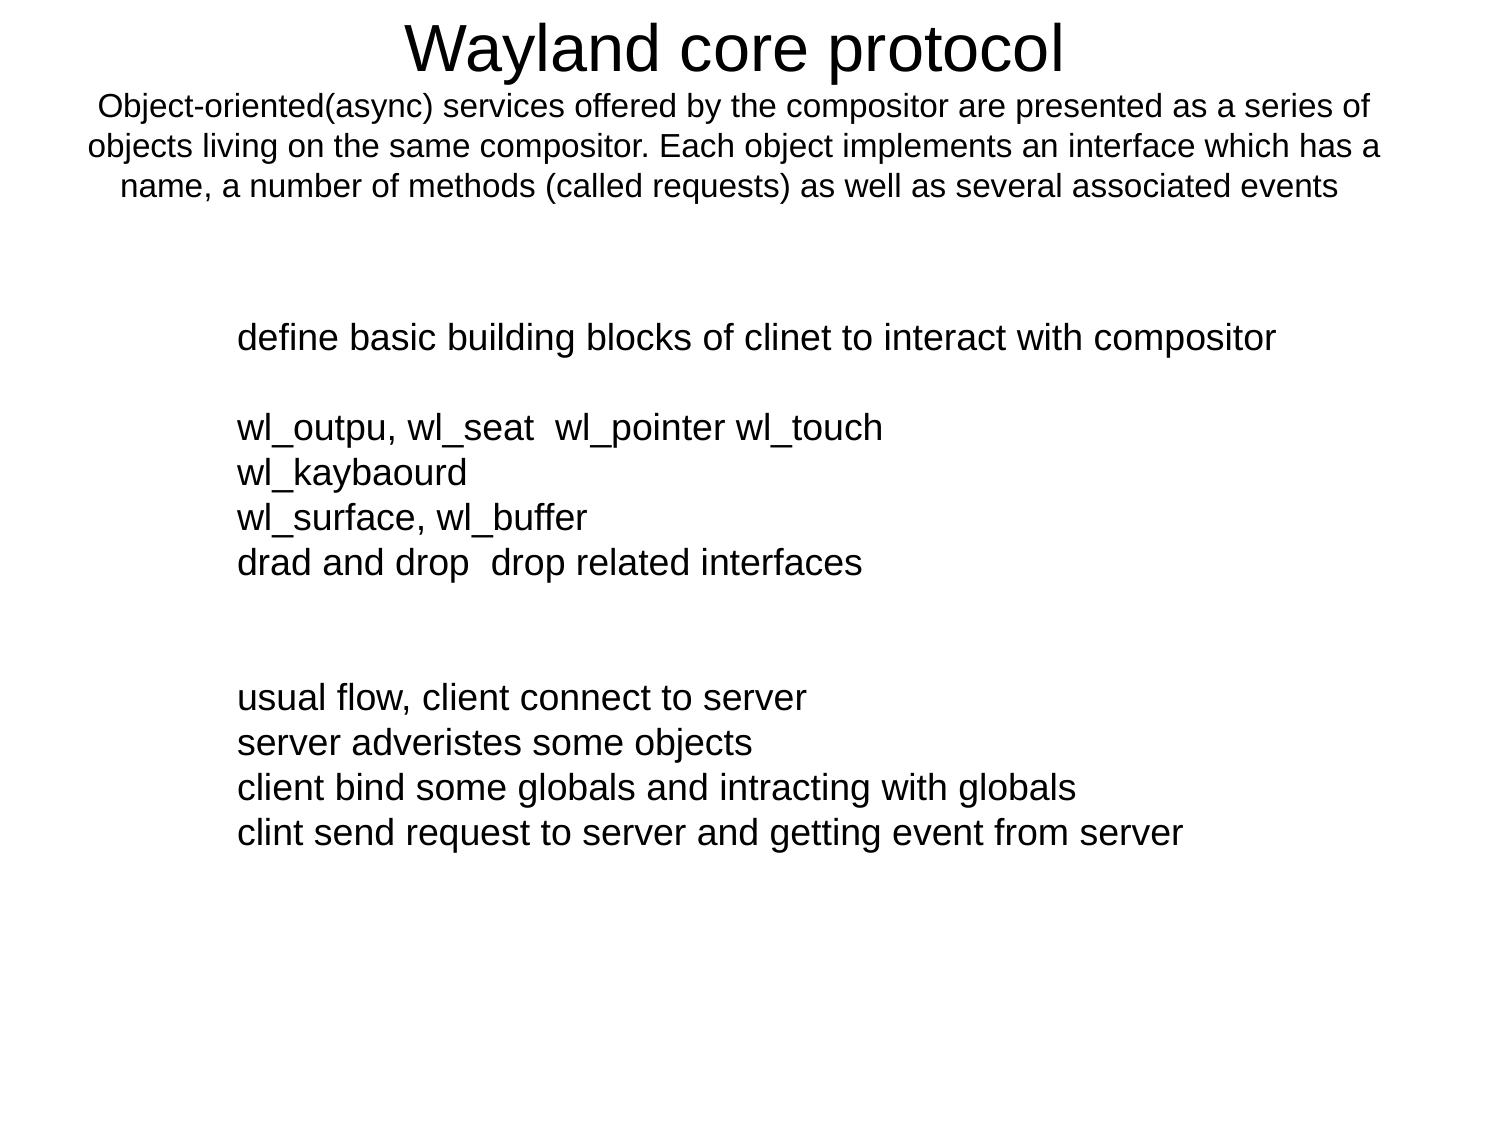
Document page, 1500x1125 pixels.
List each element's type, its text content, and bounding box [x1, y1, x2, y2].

text_box Wayland core protocol Object-oriented(async) services offered by the compositor are presented as a series of objects living on the same compositor. Each object implements an interface which has a name, a number of methods (called requests) as well as several associated events [60, 11, 1410, 198]
text_box define basic building blocks of clinet to interact with compositor wl_outpu, wl_seat wl_pointer wl_touch wl_kaybaourd wl_surface, wl_buffer drad and drop drop related interfaces usual flow, client connect to server server adveristes some objects client bind some globals and intracting with globals clint send request to server and getting event from server [222, 305, 1292, 825]
